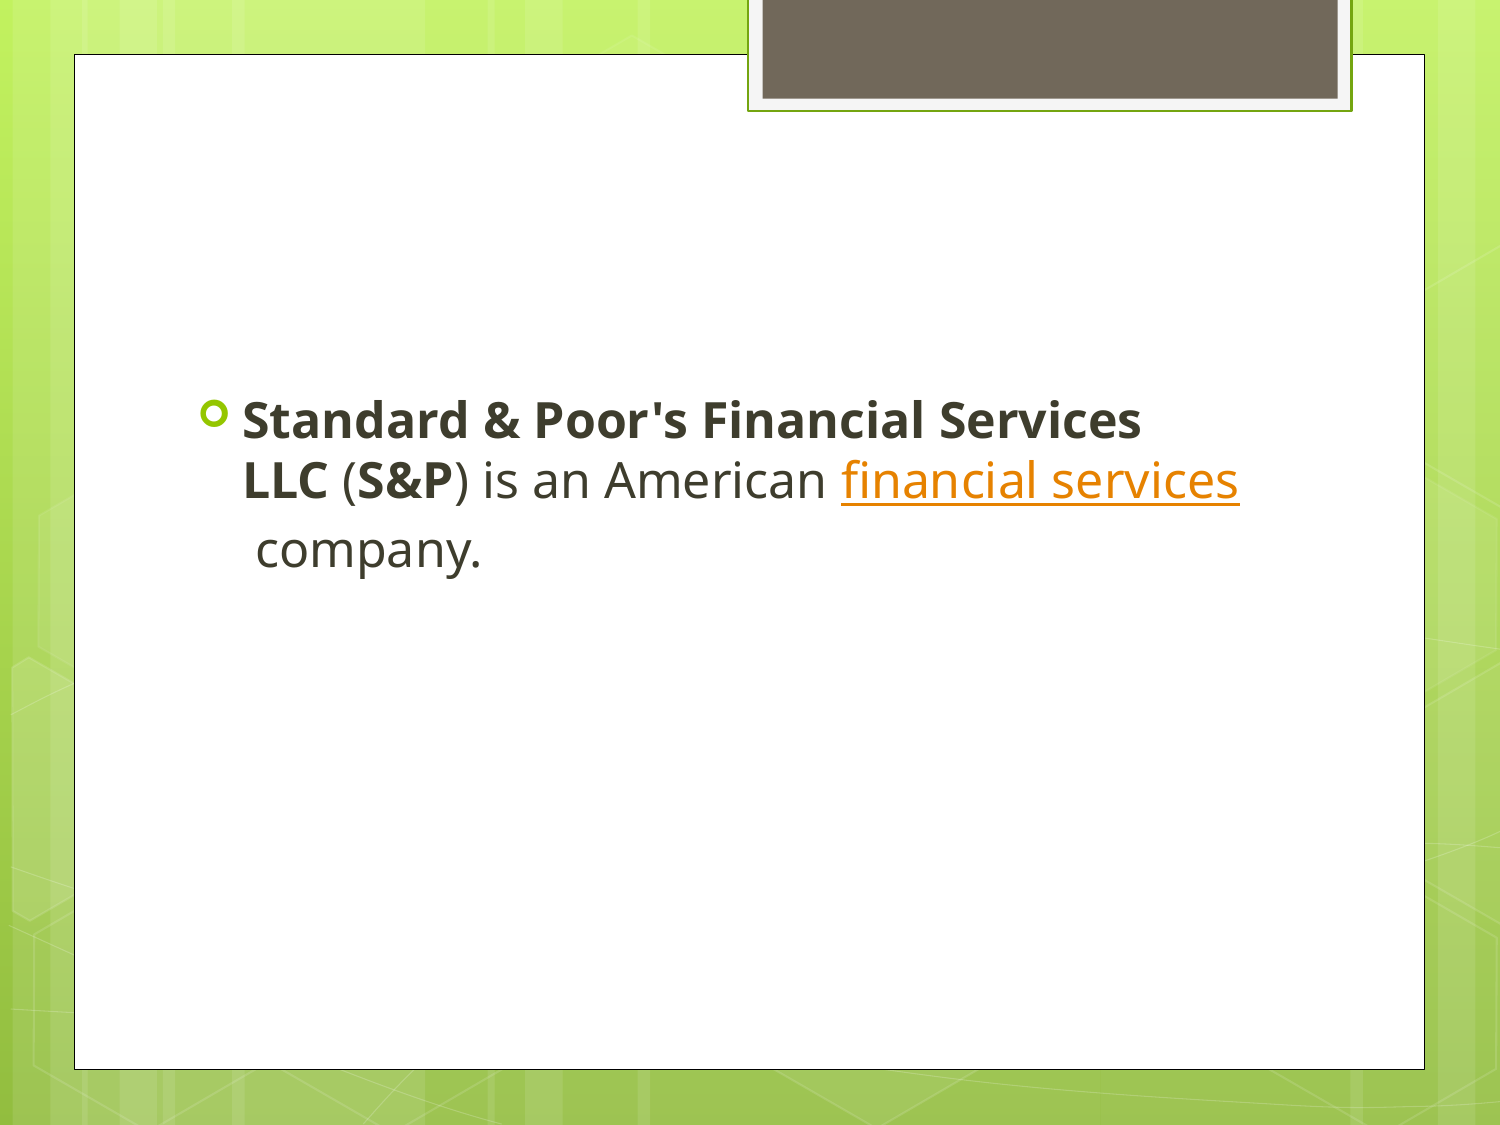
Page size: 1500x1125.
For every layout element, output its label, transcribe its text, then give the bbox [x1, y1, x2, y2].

list Standard & Poor's Financial Services LLC (S&P) is an American financial services company. [171, 381, 1283, 957]
